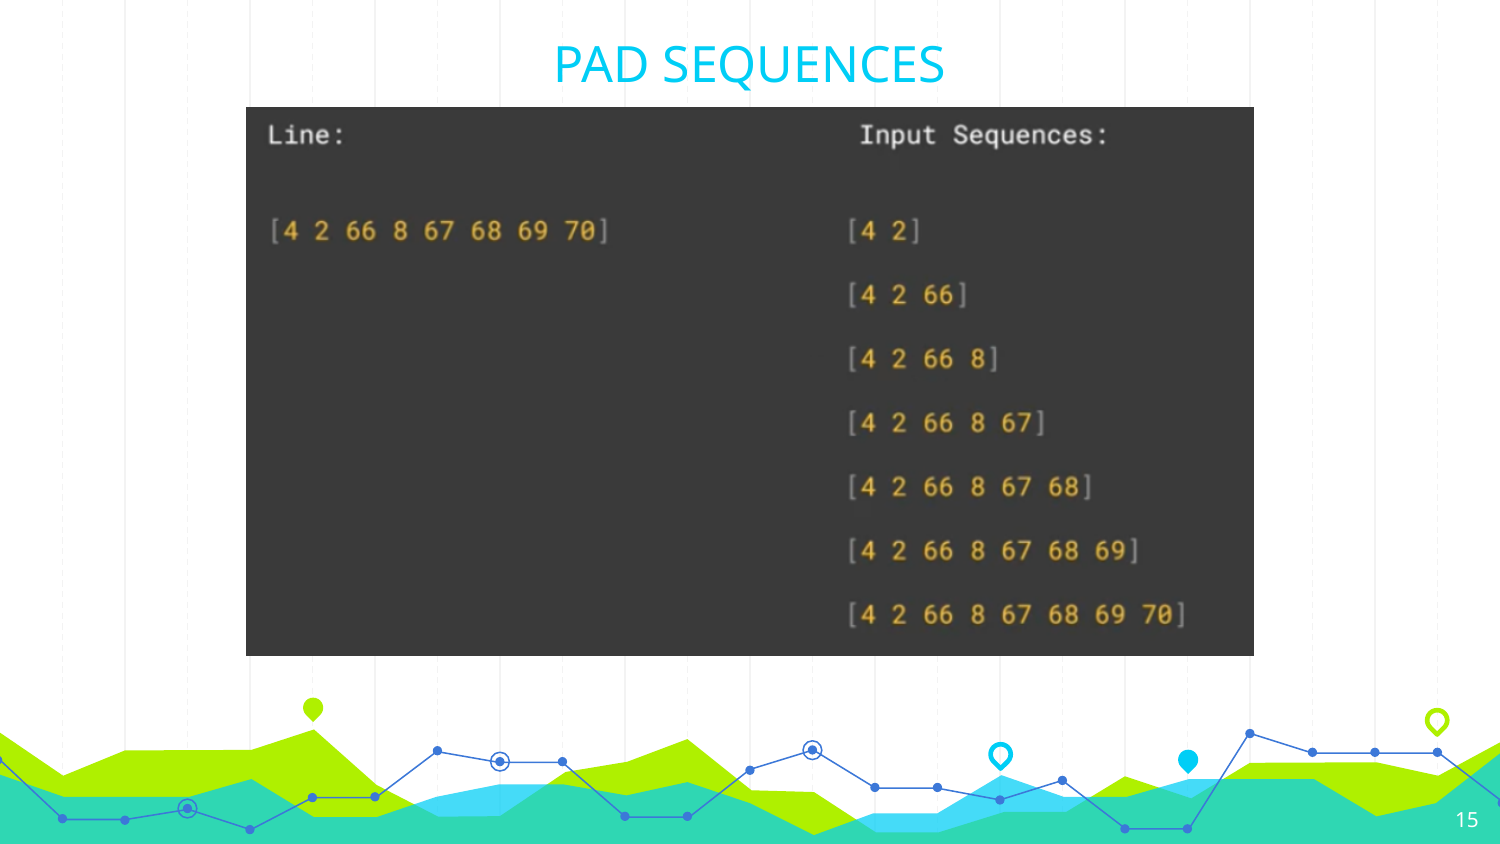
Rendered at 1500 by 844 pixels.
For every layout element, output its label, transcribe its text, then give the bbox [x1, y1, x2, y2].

slide_number 15 [1403, 791, 1494, 844]
title PAD SEQUENCES [175, 0, 1324, 108]
picture [246, 107, 1254, 656]
